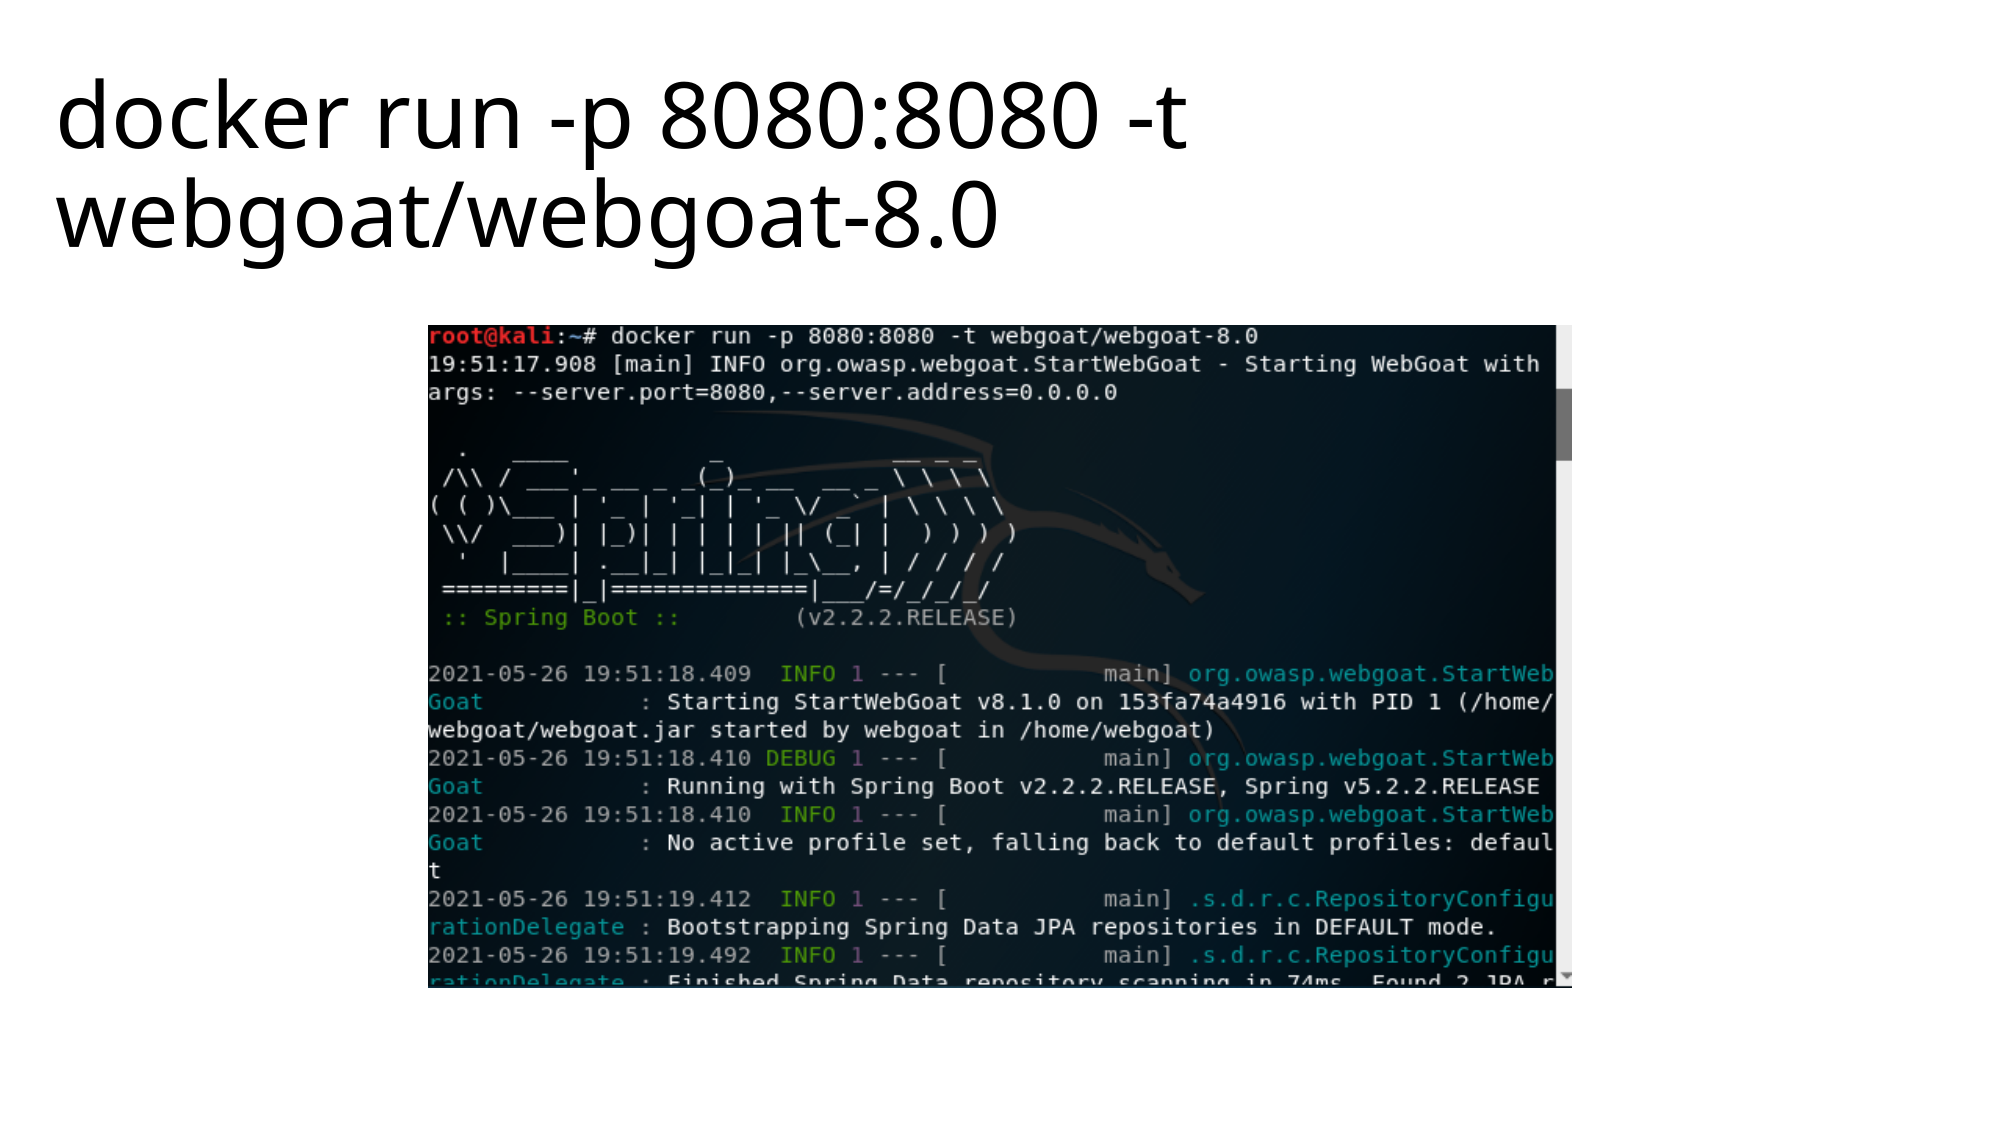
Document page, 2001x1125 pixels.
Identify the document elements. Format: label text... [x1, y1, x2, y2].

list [428, 325, 1572, 988]
title docker run -p 8080:8080 -t webgoat/webgoat-8.0 [40, 59, 1969, 278]
